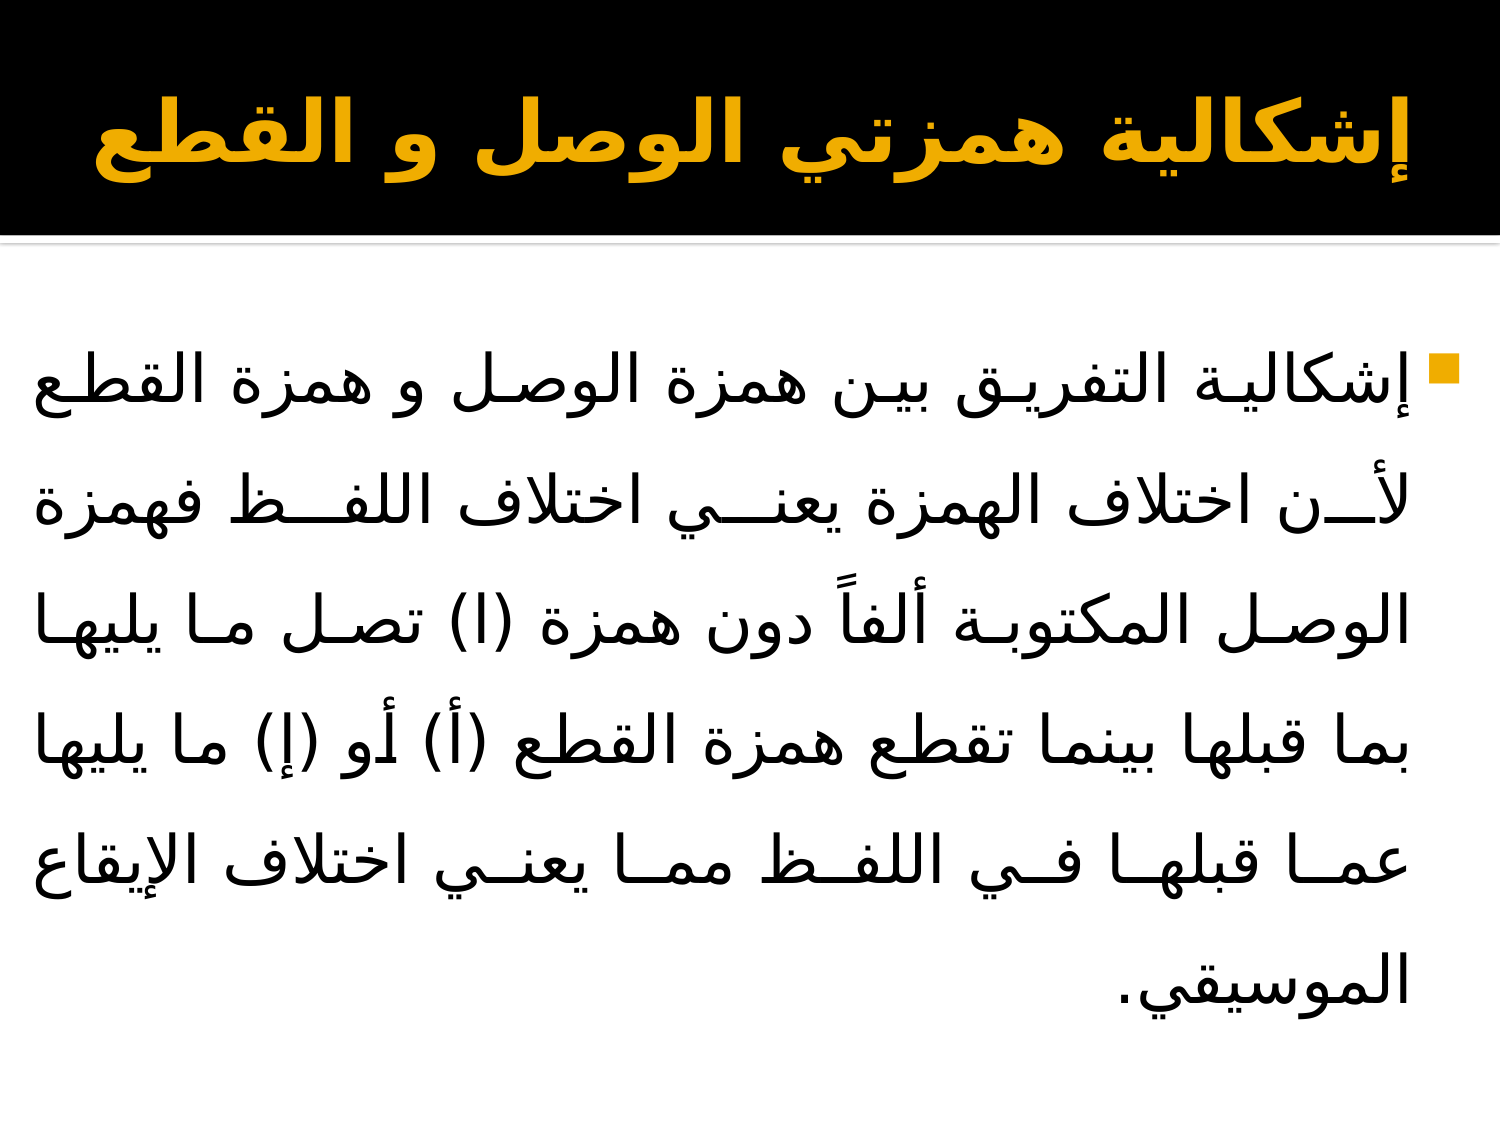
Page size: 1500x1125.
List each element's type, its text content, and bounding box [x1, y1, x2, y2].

list إشكالية التفريق بين همزة الوصل و همزة القطع لأن اختلاف الهمزة يعني اختلاف اللفظ فهمزة الوصل المكتوبة ألفاً دون همزة (ا) تصل ما يليها بما قبلها بينما تقطع همزة القطع (أ) أو (إ) ما يليها عما قبلها في اللفظ مما يعني اختلاف الإيقاع الموسيقي. [23, 281, 1500, 1114]
title إشكالية همزتي الوصل و القطع [75, 25, 1425, 231]
